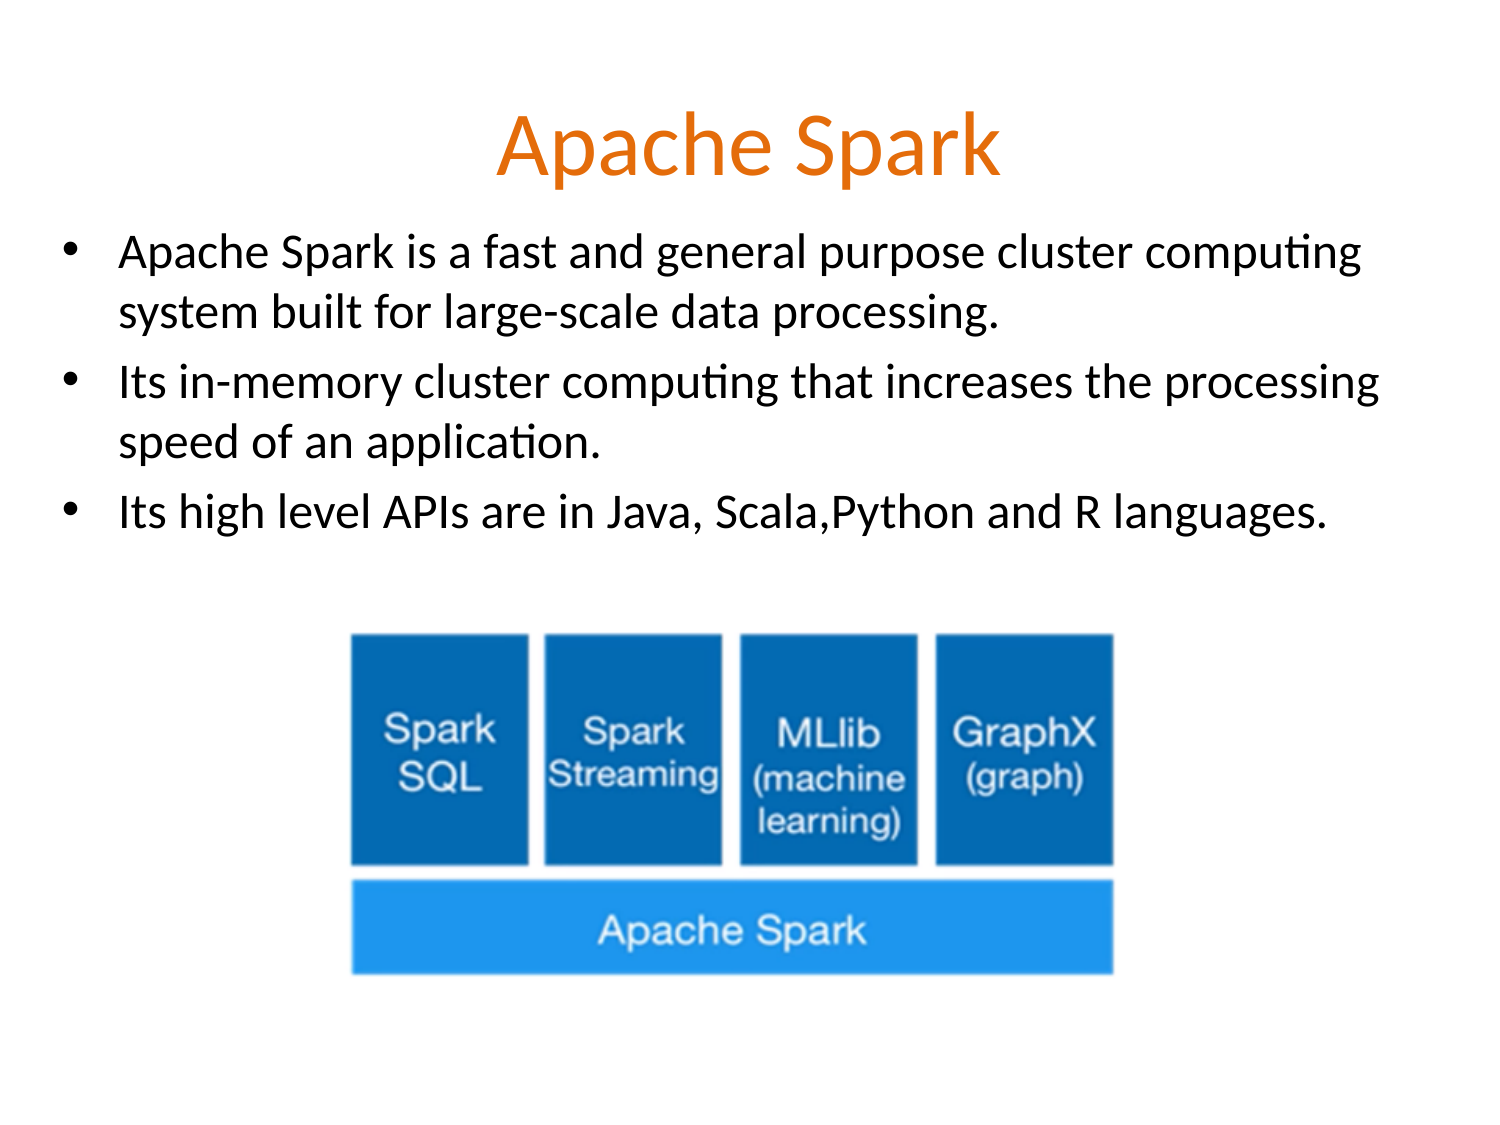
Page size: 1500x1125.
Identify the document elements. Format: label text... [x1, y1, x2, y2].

list Apache Spark is a fast and general purpose cluster computing system built for large-scale data processing. Its in-memory cluster computing that increases the processing speed of an application. Its high level APIs are in Java, Scala,Python and R languages. [46, 210, 1425, 1005]
picture [339, 632, 1123, 987]
title Apache Spark [75, 45, 1425, 210]
